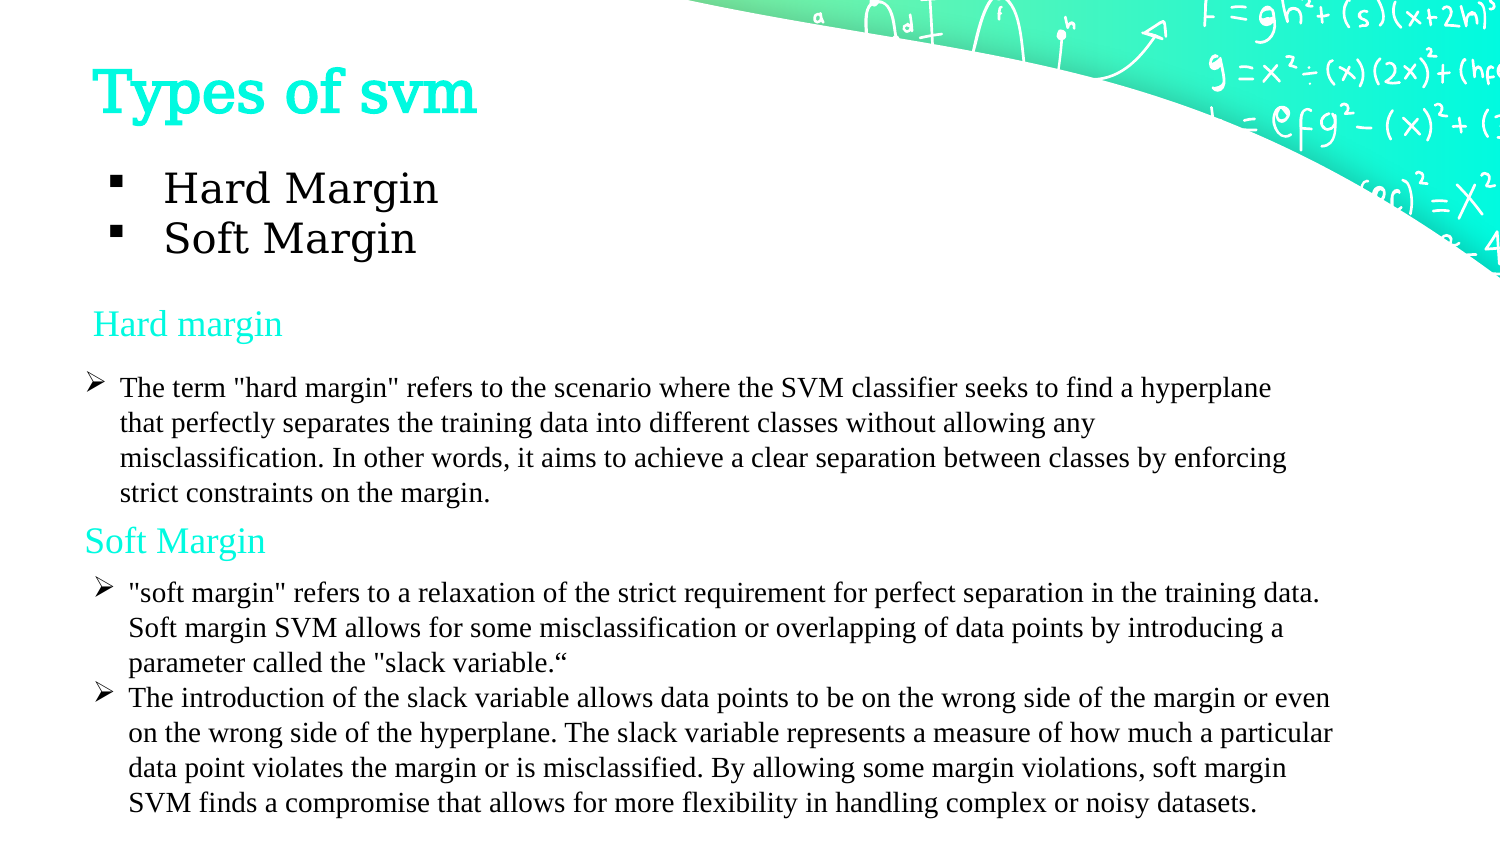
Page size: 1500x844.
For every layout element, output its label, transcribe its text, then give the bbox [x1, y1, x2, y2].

text_box Types of svm [78, 46, 1324, 132]
text_box Soft Margin [69, 508, 1316, 569]
text_box Hard margin [78, 291, 1324, 352]
text_box The term "hard margin" refers to the scenario where the SVM classifier seeks to find a hyperplane that perfectly separates the training data into different classes without allowing any misclassification. In other words, it aims to achieve a clear separation between classes by enforcing strict constraints on the margin. [69, 360, 1316, 508]
text_box "soft margin" refers to a relaxation of the strict requirement for perfect separation in the training data. Soft margin SVM allows for some misclassification or overlapping of data points by introducing a parameter called the "slack variable.“ The introduction of the slack variable allows data points to be on the wrong side of the margin or even on the wrong side of the hyperplane. The slack variable represents a measure of how much a particular data point violates the margin or is misclassified. By allowing some margin violations, soft margin SVM finds a compromise that allows for more flexibility in handling complex or noisy datasets. [78, 566, 1371, 826]
text_box Hard Margin Soft Margin [92, 153, 1338, 269]
